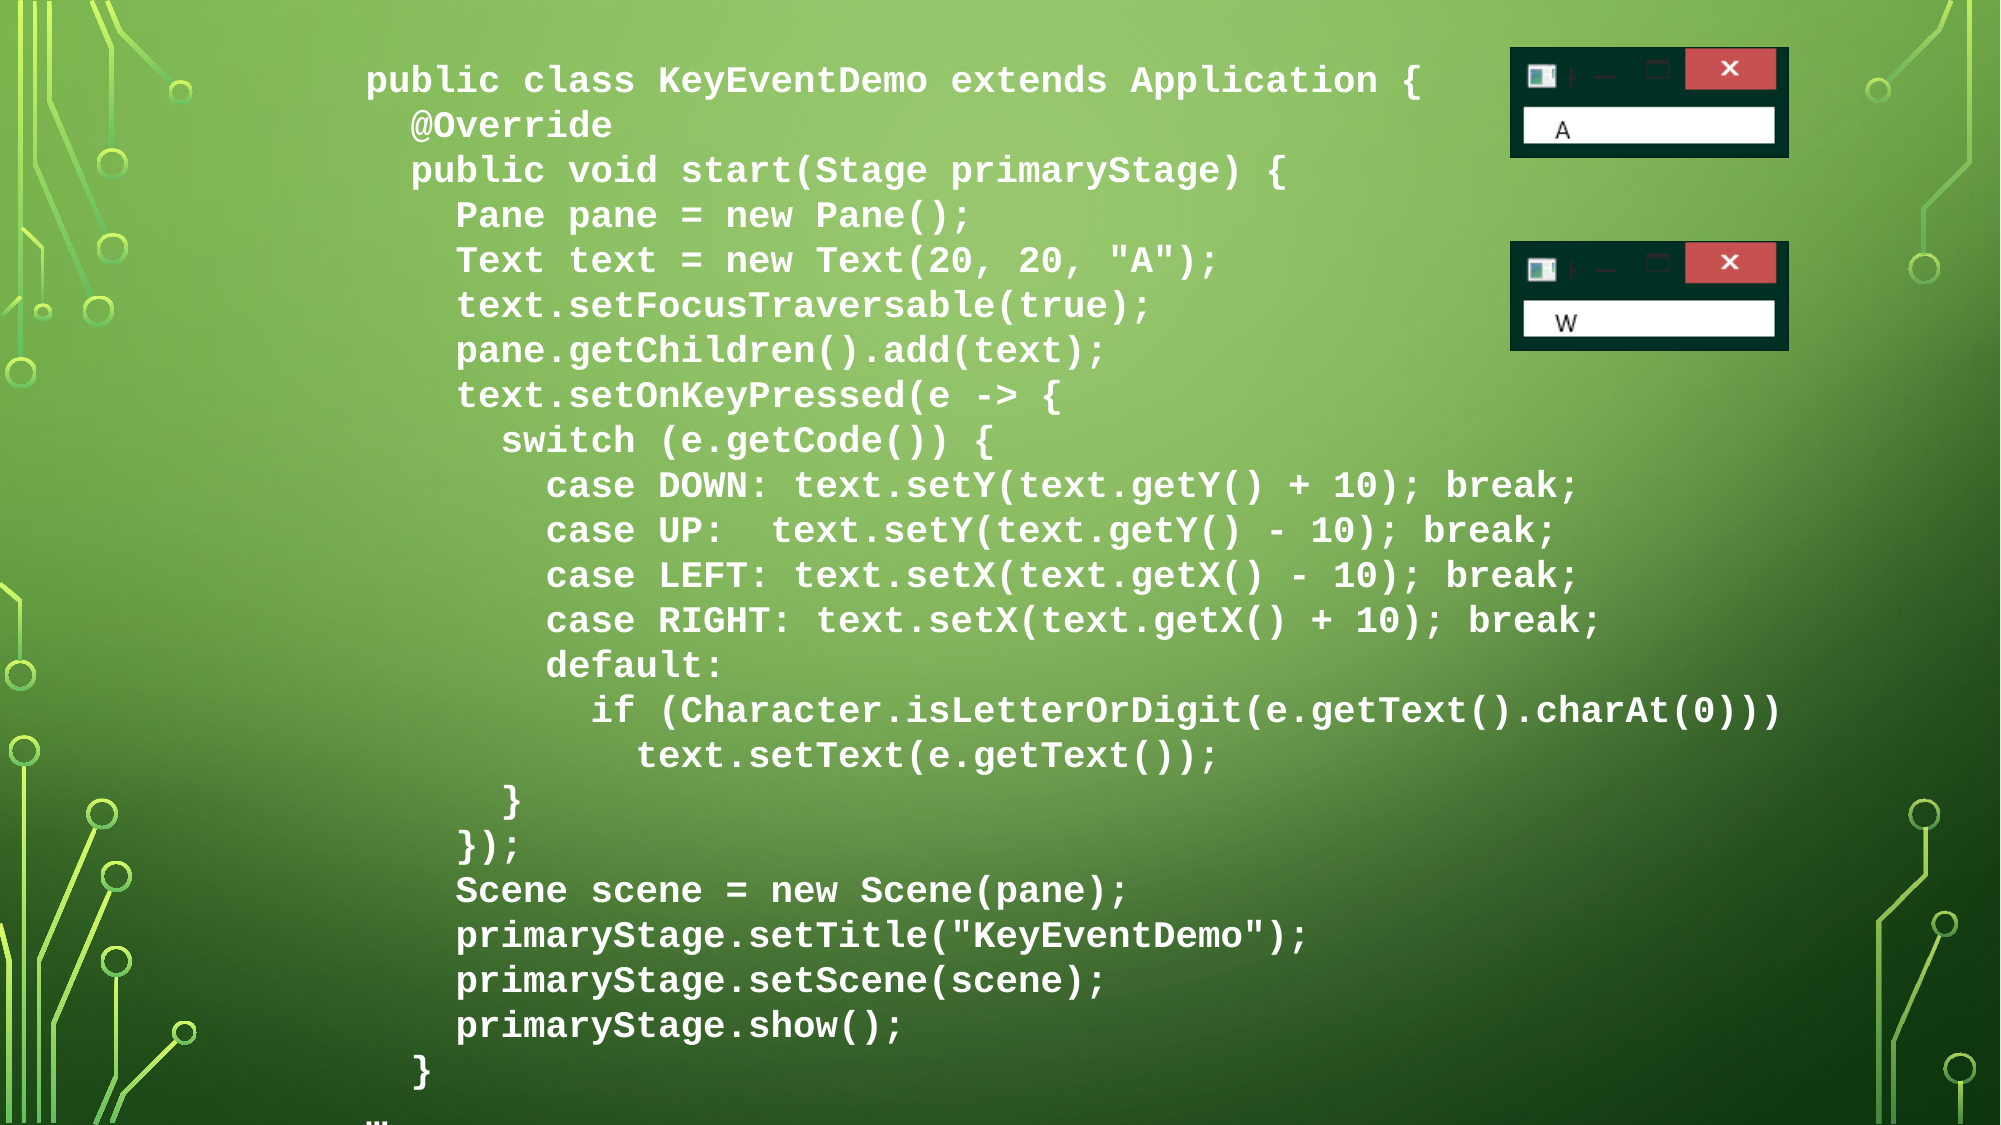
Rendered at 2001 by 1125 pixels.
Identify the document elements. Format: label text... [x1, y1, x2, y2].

picture [1509, 240, 1789, 351]
picture [1509, 47, 1789, 158]
text_box public class KeyEventDemo extends Application { @Override public void start(Stage primaryStage) { Pane pane = new Pane(); Text text = new Text(20, 20, "A"); text.setFocusTraversable(true); pane.getChildren().add(text); text.setOnKeyPressed(e -> { switch (e.getCode()) { case DOWN: text.setY(text.getY() + 10); break; case UP: text.setY(text.getY() - 10); break; case LEFT: text.setX(text.getX() - 10); break; case RIGHT: text.setX(text.getX() + 10); break; default: if (Character.isLetterOrDigit(e.getText().charAt(0))) text.setText(e.getText()); } }); Scene scene = new Scene(pane); primaryStage.setTitle("KeyEventDemo"); primaryStage.setScene(scene); primaryStage.show(); } … [350, 47, 2000, 1125]
